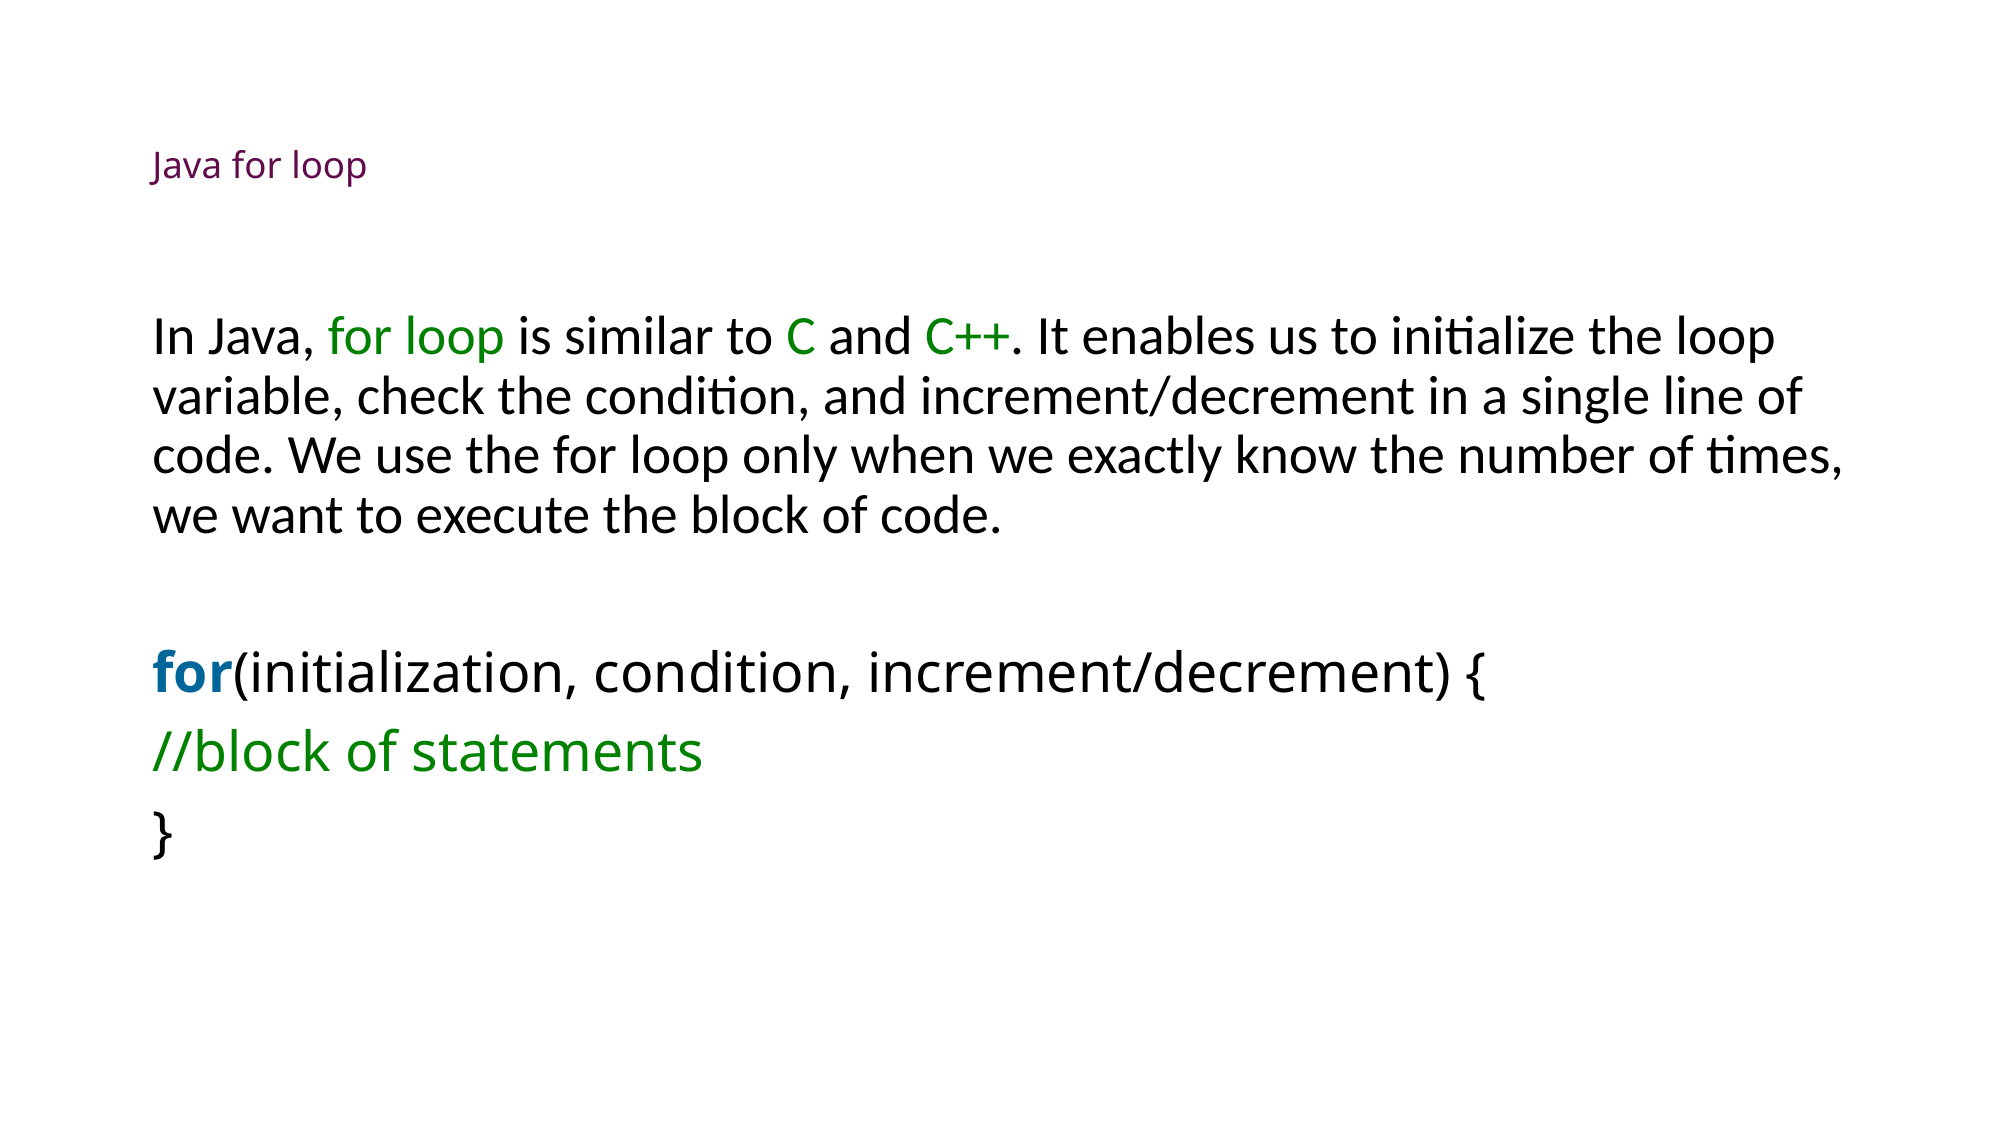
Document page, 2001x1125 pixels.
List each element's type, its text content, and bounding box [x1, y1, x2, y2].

title Java for loop [137, 59, 1863, 278]
list In Java, for loop is similar to C and C++. It enables us to initialize the loop variable, check the condition, and increment/decrement in a single line of code. We use the for loop only when we exactly know the number of times, we want to execute the block of code. for(initialization, condition, increment/decrement) { //block of statements } [137, 299, 1863, 1014]
